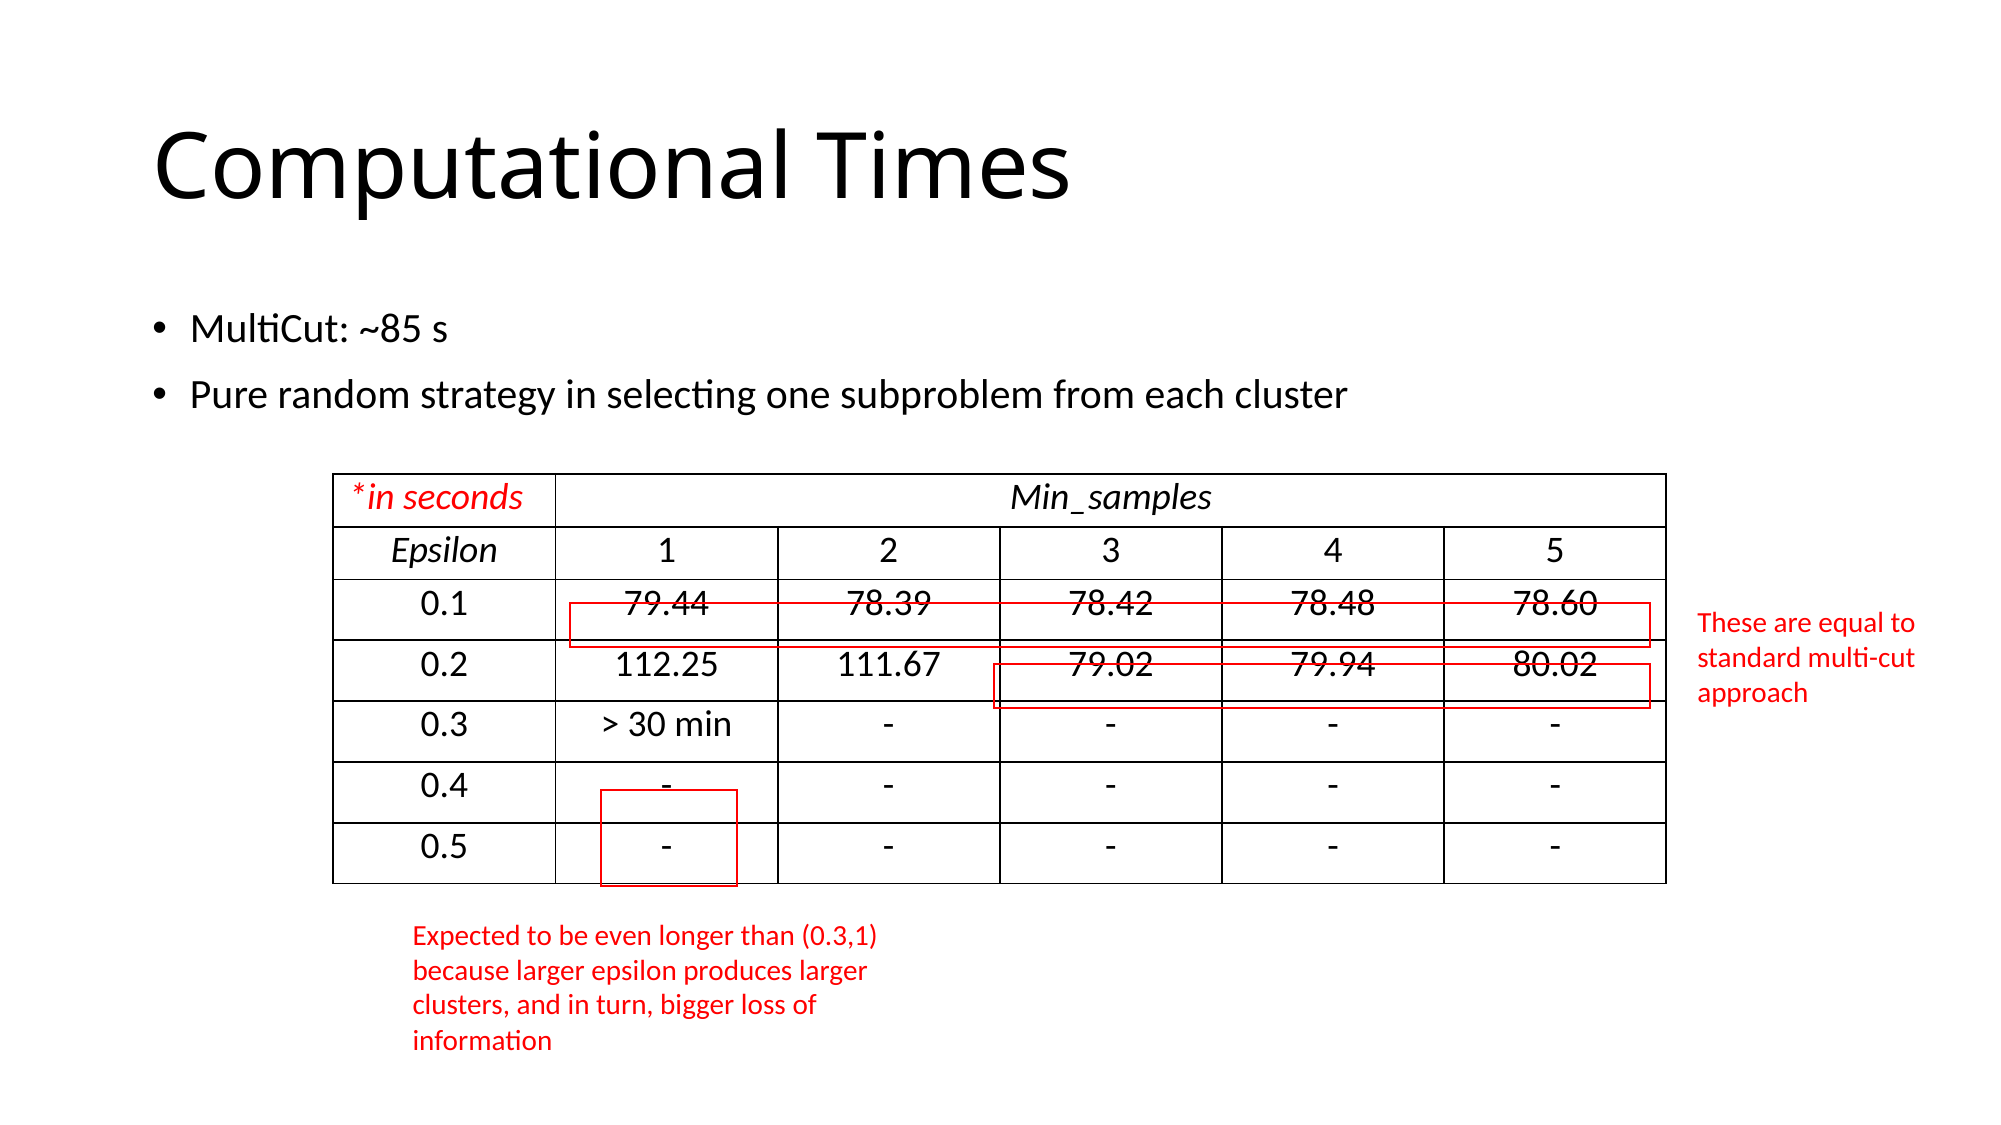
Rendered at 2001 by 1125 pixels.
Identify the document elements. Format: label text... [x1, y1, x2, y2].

text_box [600, 789, 738, 887]
table_cell 111.67 [779, 648, 999, 700]
table_cell - [1223, 763, 1443, 822]
table_header *in seconds [334, 475, 555, 526]
table_cell 0.1 [334, 580, 555, 639]
table_cell Epsilon [334, 528, 555, 579]
table_cell - [1445, 763, 1665, 822]
list MultiCut: ~85 s Pure random strategy in selecting one subproblem from each cluster [137, 299, 1863, 1014]
table_cell 78.39 [779, 580, 999, 602]
table_cell 5 [1445, 528, 1665, 579]
text_box [569, 602, 1651, 648]
table_cell > 30 min [556, 702, 777, 761]
title Computational Times [137, 59, 1863, 278]
table_cell - [556, 824, 600, 883]
table_cell 79.44 [556, 580, 777, 639]
table_cell - [1445, 824, 1665, 883]
table_cell - [556, 763, 777, 822]
table_header Min_samples [556, 475, 1665, 526]
table_cell - [779, 824, 999, 883]
table_cell 79.02 [1001, 648, 1221, 663]
table_cell 112.25 [556, 641, 777, 700]
table_cell 78.60 [1445, 580, 1665, 639]
text_box [993, 663, 1651, 709]
table_cell 78.48 [1223, 580, 1443, 602]
text_box Expected to be even longer than (0.3,1) because larger epsilon produces larger clusters, and in turn, bigger loss of information [397, 908, 941, 1064]
text_box These are equal to standard multi-cut approach [1682, 595, 1945, 716]
table_cell 0.5 [334, 824, 555, 883]
table_cell - [779, 763, 999, 822]
table_cell 0.4 [334, 763, 555, 822]
table_cell - [738, 824, 777, 883]
table_cell 78.42 [1001, 580, 1221, 602]
table_cell 2 [779, 528, 999, 579]
table_cell - [1223, 824, 1443, 883]
table_cell 0.2 [334, 641, 555, 700]
table_cell 3 [1001, 528, 1221, 579]
table_cell - [1445, 702, 1665, 761]
table_cell 4 [1223, 528, 1443, 579]
table_cell 1 [556, 528, 777, 579]
table_cell - [1001, 709, 1221, 761]
table_cell 0.3 [334, 702, 555, 761]
table_cell - [779, 702, 999, 761]
table_cell 79.94 [1223, 648, 1443, 663]
table_cell - [1001, 763, 1221, 822]
table_cell 80.02 [1445, 641, 1665, 700]
table_cell - [1223, 709, 1443, 761]
table_cell - [1001, 824, 1221, 883]
